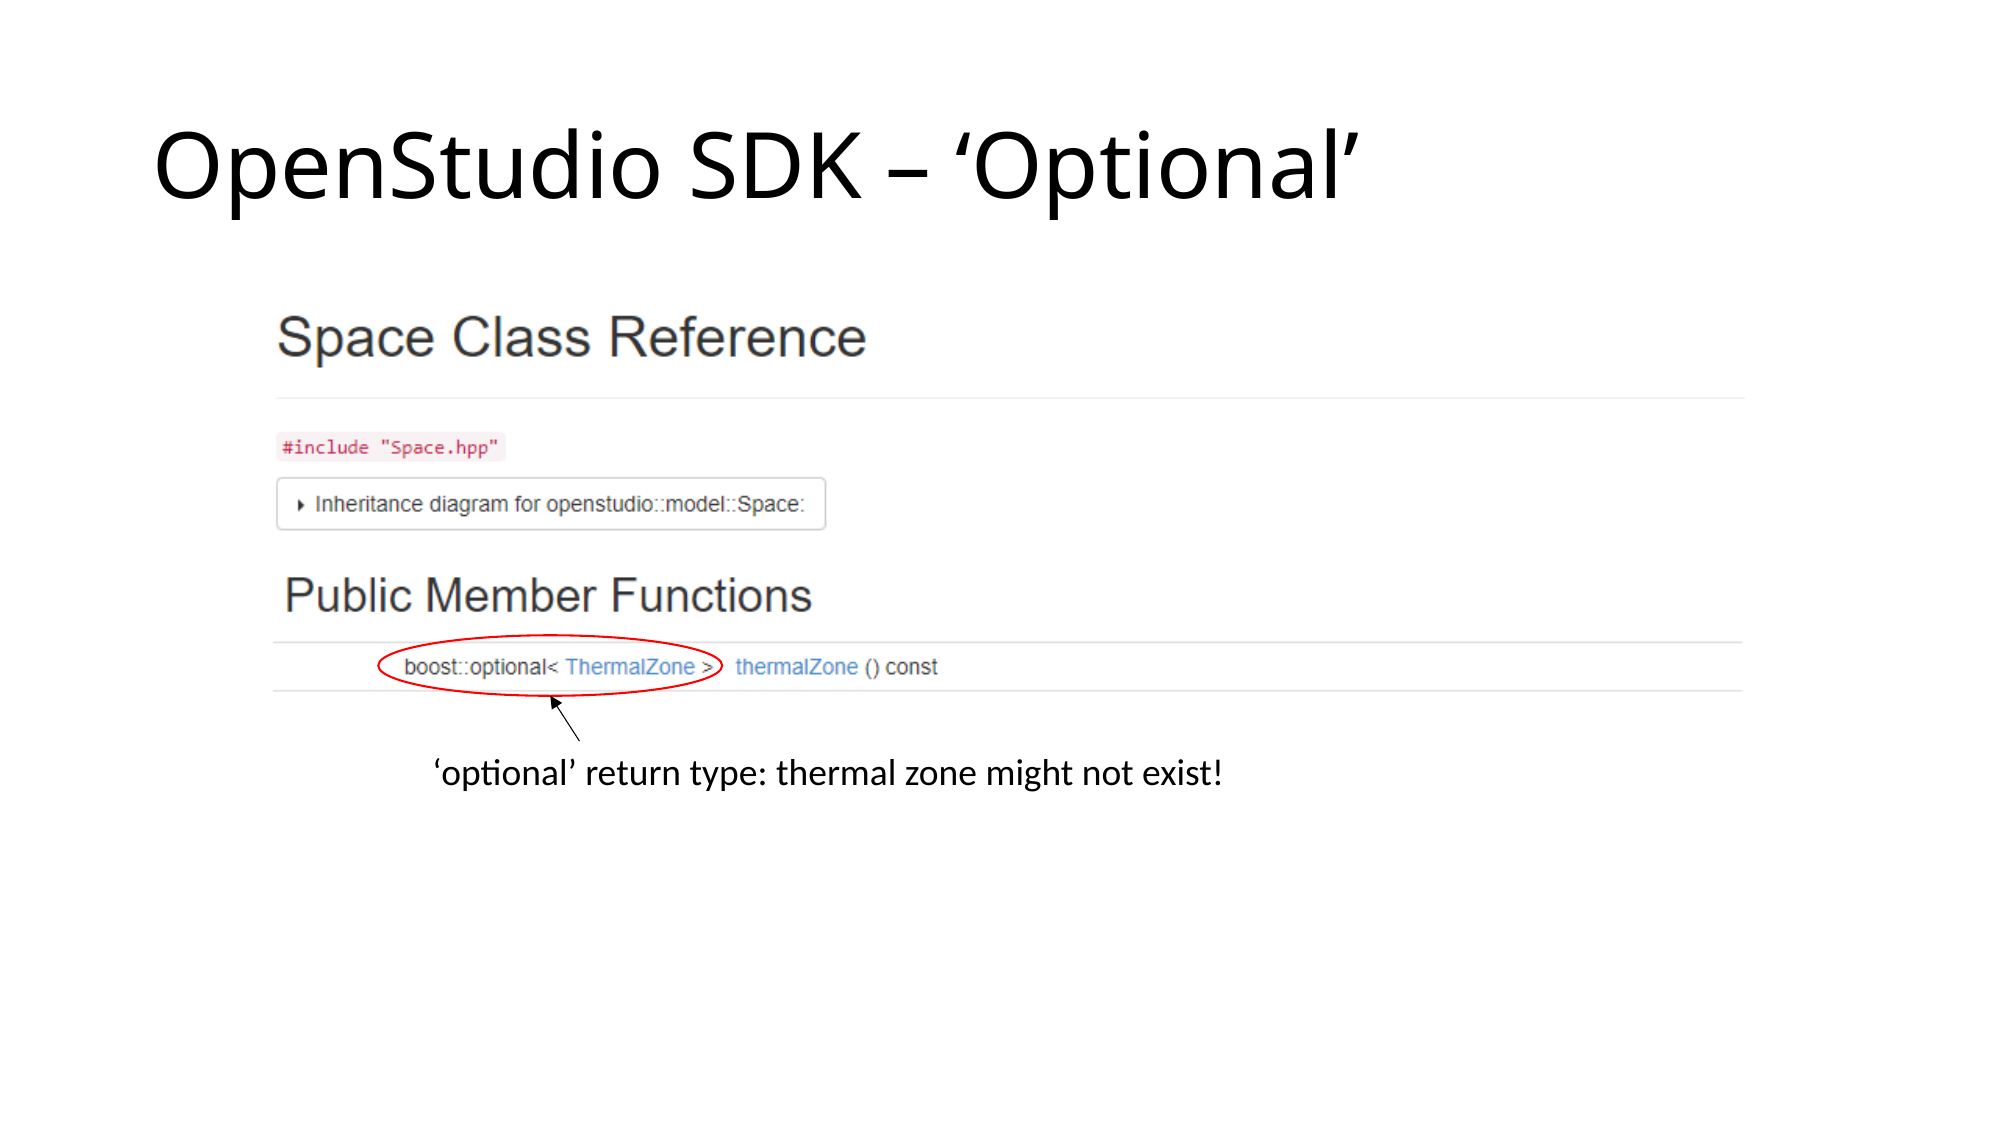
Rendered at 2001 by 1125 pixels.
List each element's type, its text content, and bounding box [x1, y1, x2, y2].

picture [238, 277, 1761, 706]
text_box ‘optional’ return type: thermal zone might not exist! [417, 741, 1430, 801]
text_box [550, 695, 580, 742]
title OpenStudio SDK – ‘Optional’ [137, 59, 1863, 278]
